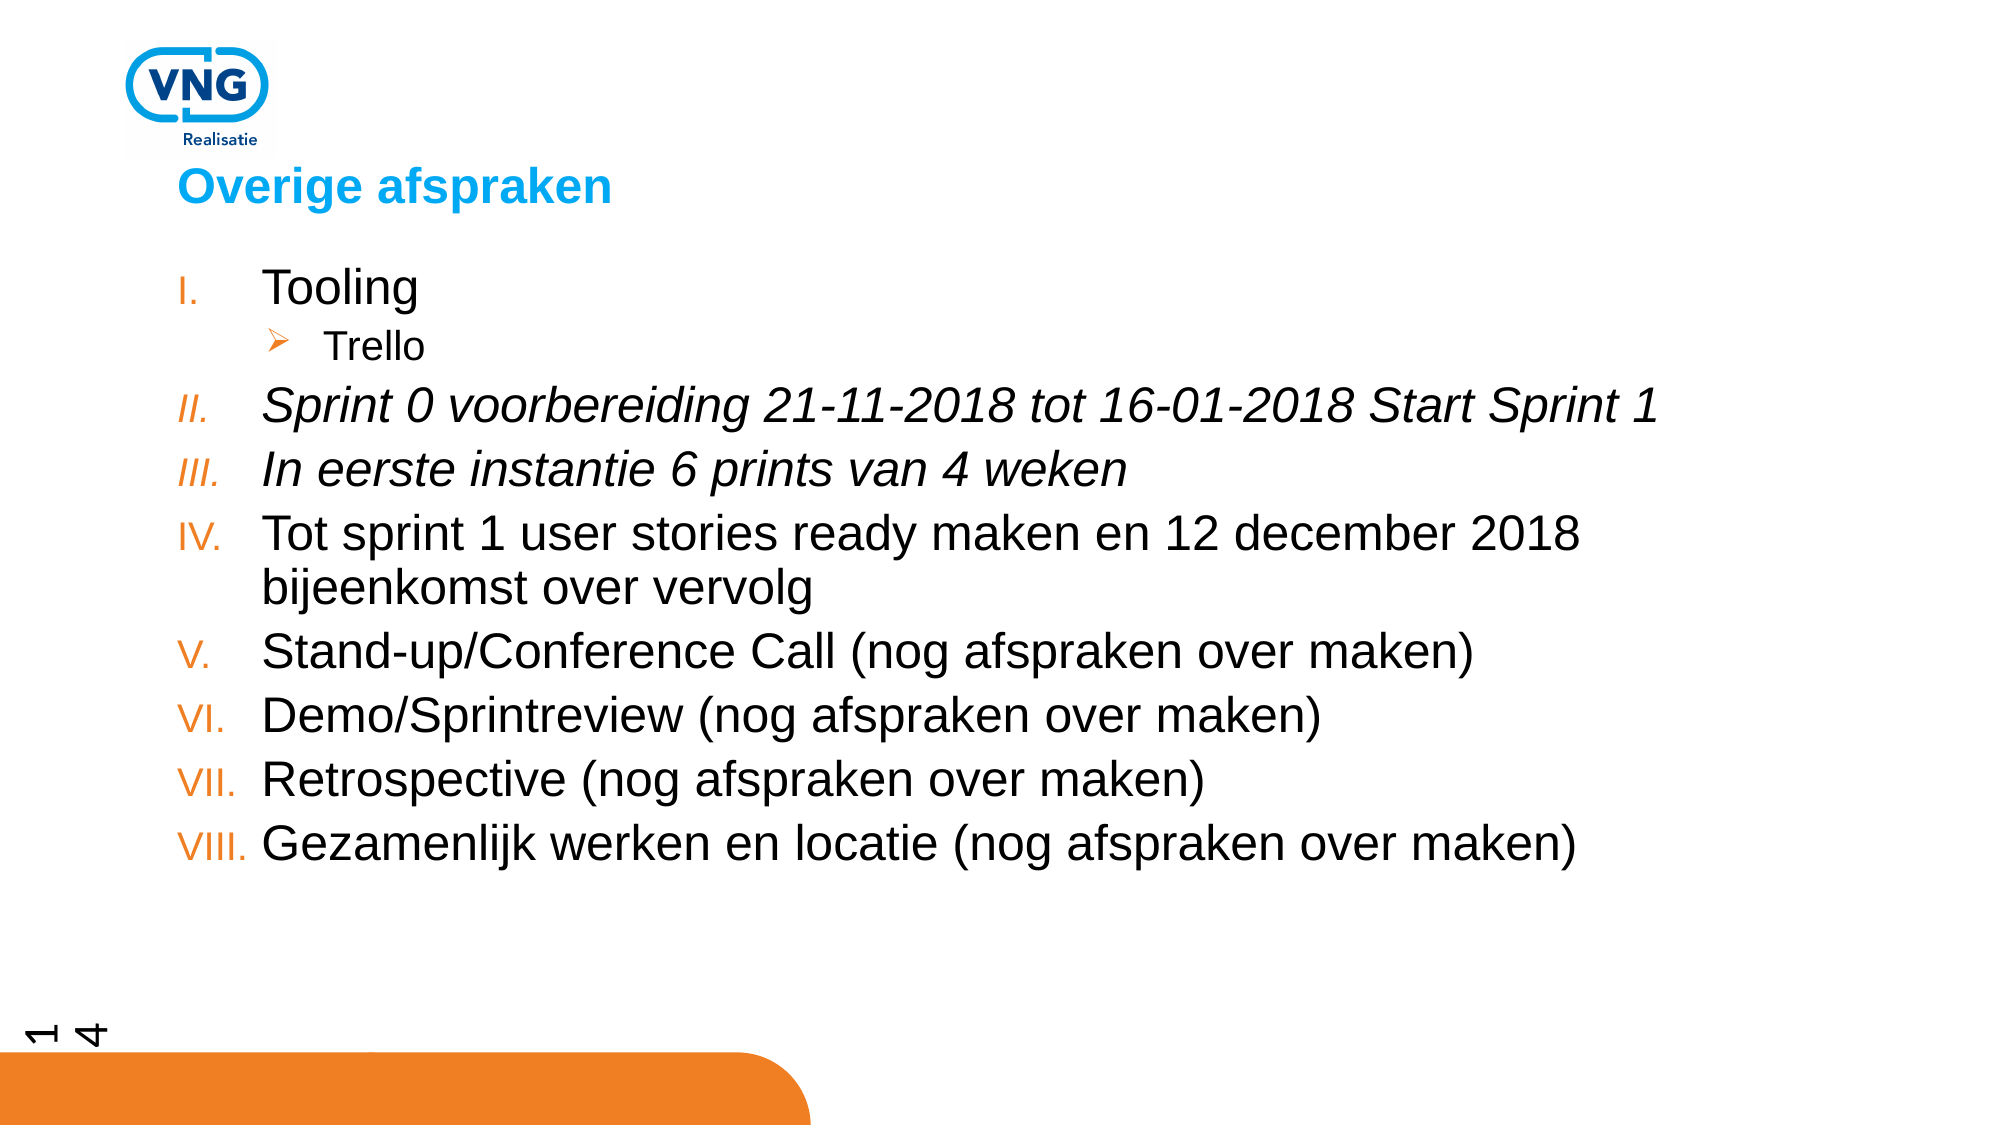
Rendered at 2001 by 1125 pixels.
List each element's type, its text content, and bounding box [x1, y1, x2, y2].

title Overige afspraken [177, 160, 1823, 217]
text_box Tooling Trello Sprint 0 voorbereiding 21-11-2018 tot 16-01-2018 Start Sprint 1 In eerste instantie 6 prints van 4 weken Tot sprint 1 user stories ready maken en 12 december 2018 bijeenkomst over vervolg Stand-up/Conference Call (nog afspraken over maken) Demo/Sprintreview (nog afspraken over maken) Retrospective (nog afspraken over maken) Gezamenlijk werken en locatie (nog afspraken over maken) [177, 261, 1823, 1000]
picture [124, 40, 278, 159]
text_box 14 [0, 992, 60, 1063]
